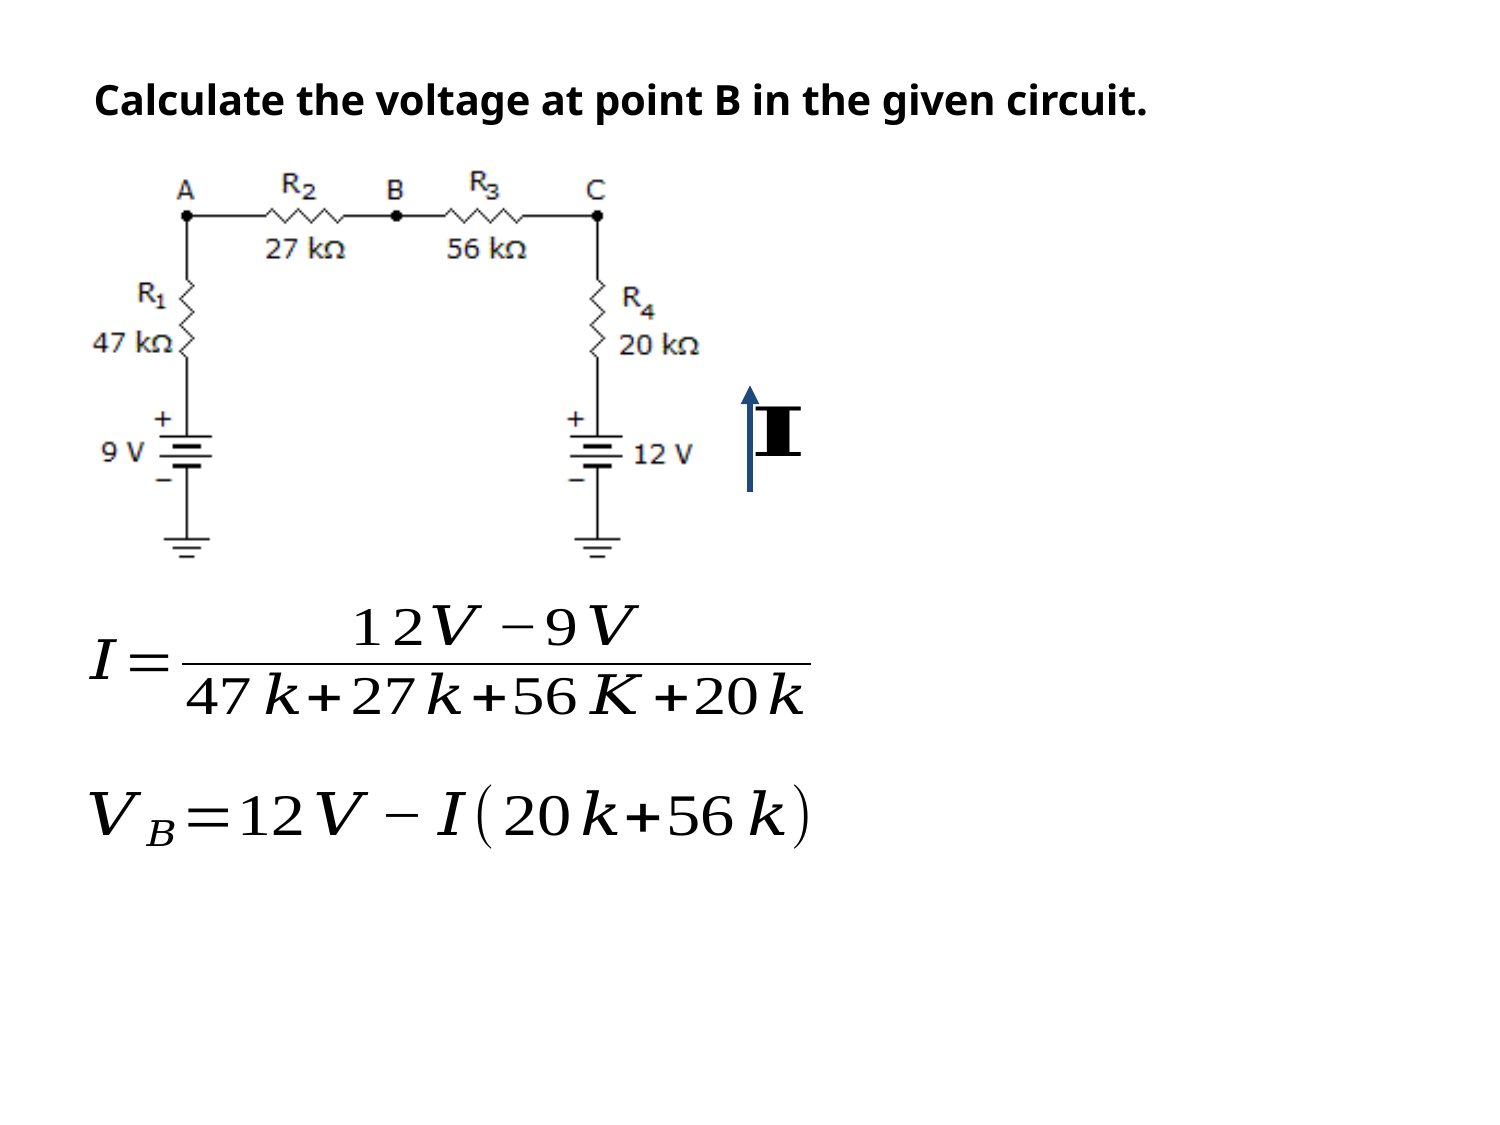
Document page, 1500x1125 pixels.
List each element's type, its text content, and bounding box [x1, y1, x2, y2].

picture [64, 151, 729, 578]
text_box Calculate the voltage at point B in the given circuit. [76, 66, 1322, 132]
